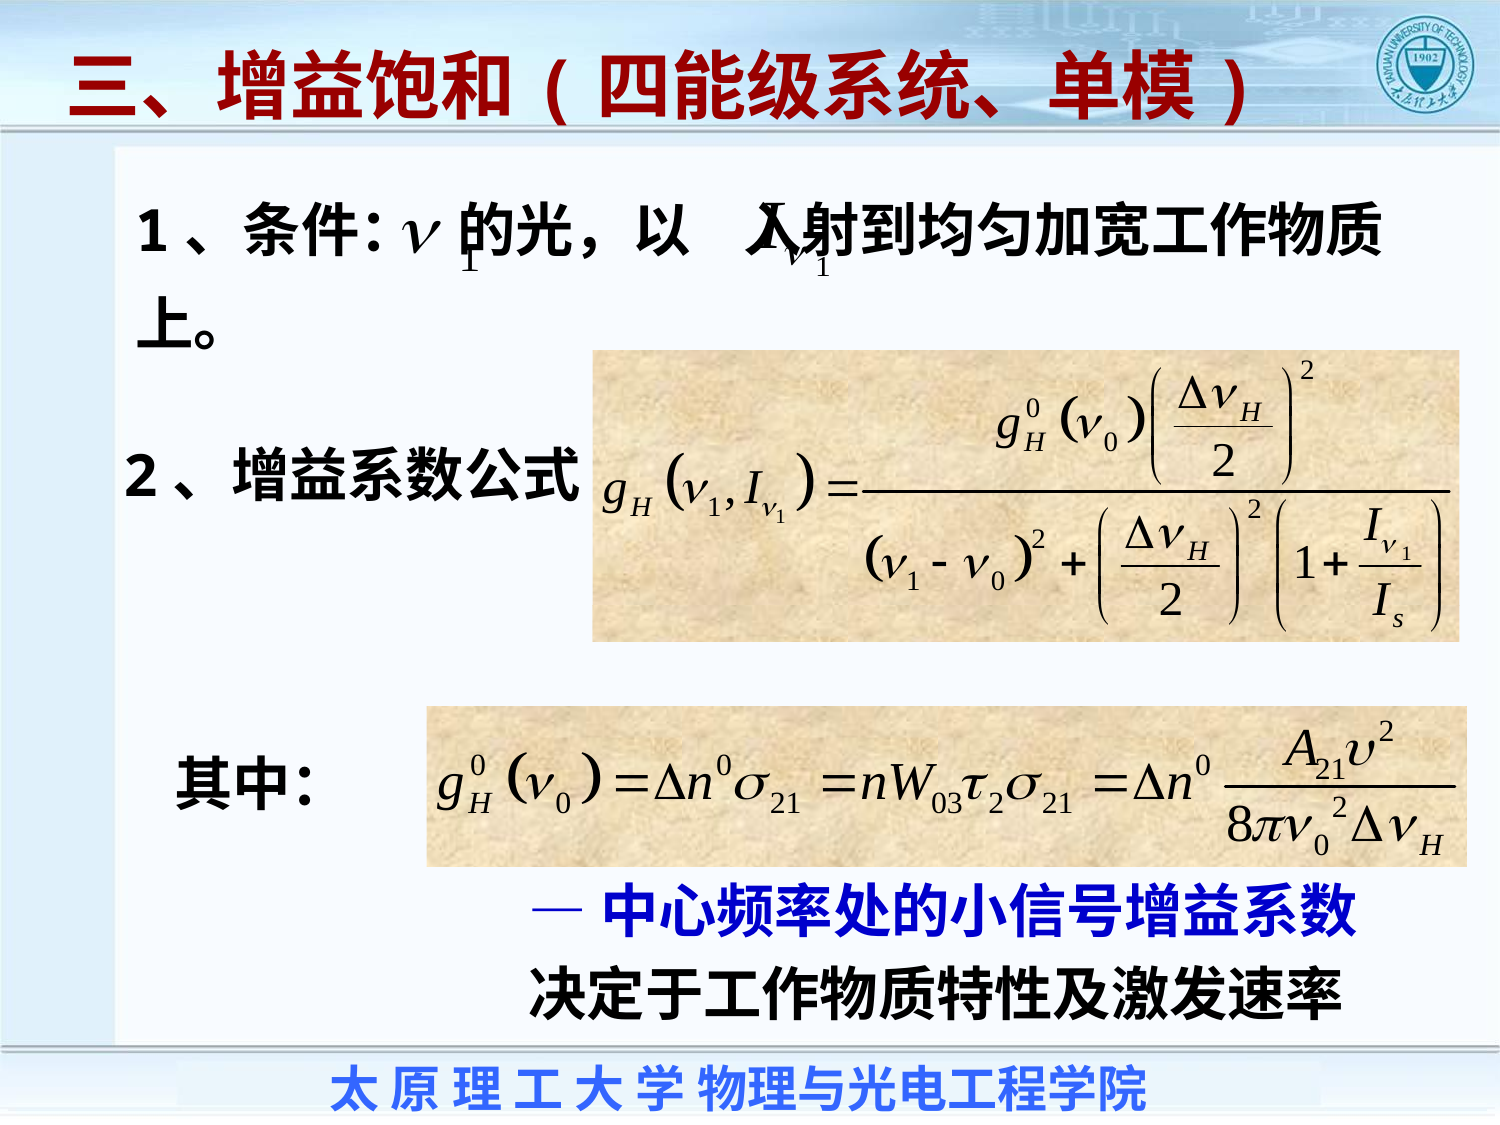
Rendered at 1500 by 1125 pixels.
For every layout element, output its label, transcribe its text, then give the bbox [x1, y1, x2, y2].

text_box 2、增益系数公式 [109, 406, 587, 516]
text_box 1、条件： 的光，以 入射到均匀加宽工作物质上。 [120, 160, 1436, 365]
text_box 决定于工作物质特性及激发速率 [513, 925, 1447, 1035]
picture [0, 0, 1500, 1123]
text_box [592, 349, 1460, 642]
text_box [395, 184, 486, 284]
text_box —中心频率处的小信号增益系数 [513, 875, 1447, 925]
text_box 其中： [159, 739, 421, 825]
text_box 三、增益饱和(四能级系统、单模) [50, 0, 1274, 137]
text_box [744, 178, 841, 285]
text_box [426, 705, 1468, 867]
